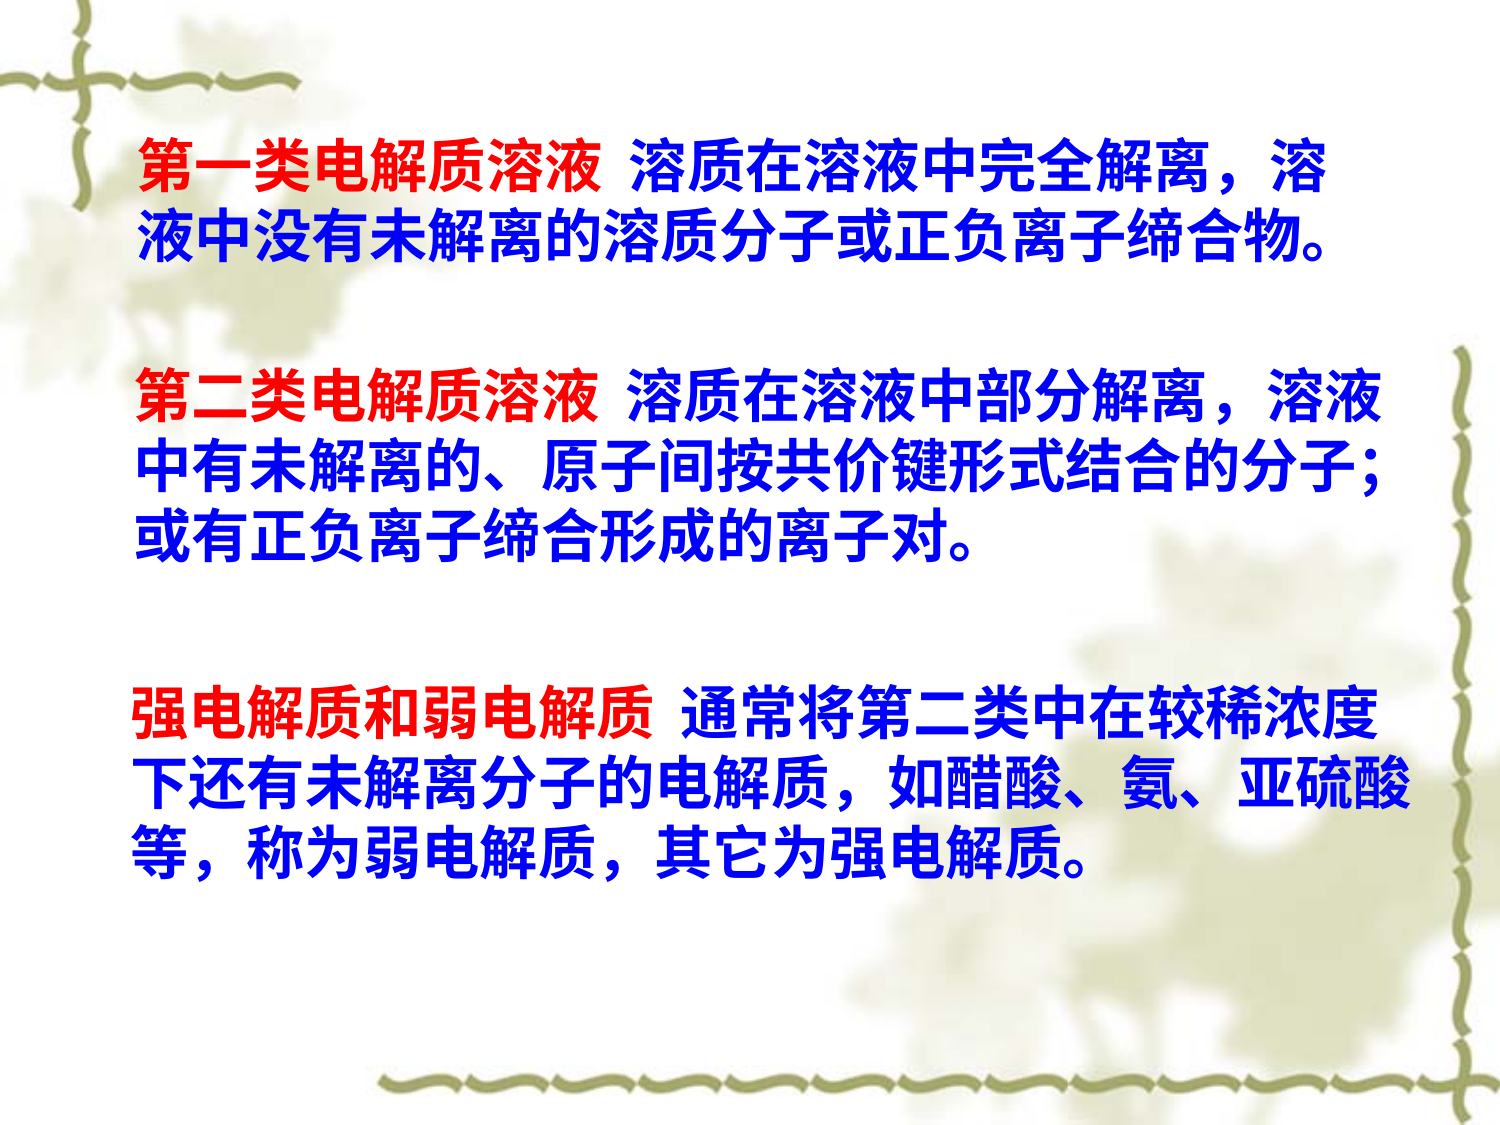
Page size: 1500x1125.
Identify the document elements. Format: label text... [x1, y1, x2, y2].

text_box 第二类电解质溶液 溶质在溶液中部分解离，溶液中有未解离的、原子间按共价键形式结合的分子；或有正负离子缔合形成的离子对。 [118, 352, 1429, 577]
text_box 第一类电解质溶液 溶质在溶液中完全解离，溶液中没有未解离的溶质分子或正负离子缔合物。 [121, 121, 1385, 277]
picture [0, 0, 1500, 1125]
text_box 强电解质和弱电解质 通常将第二类中在较稀浓度下还有未解离分子的电解质，如醋酸、氨、亚硫酸等，称为弱电解质，其它为强电解质。 [115, 668, 1429, 894]
